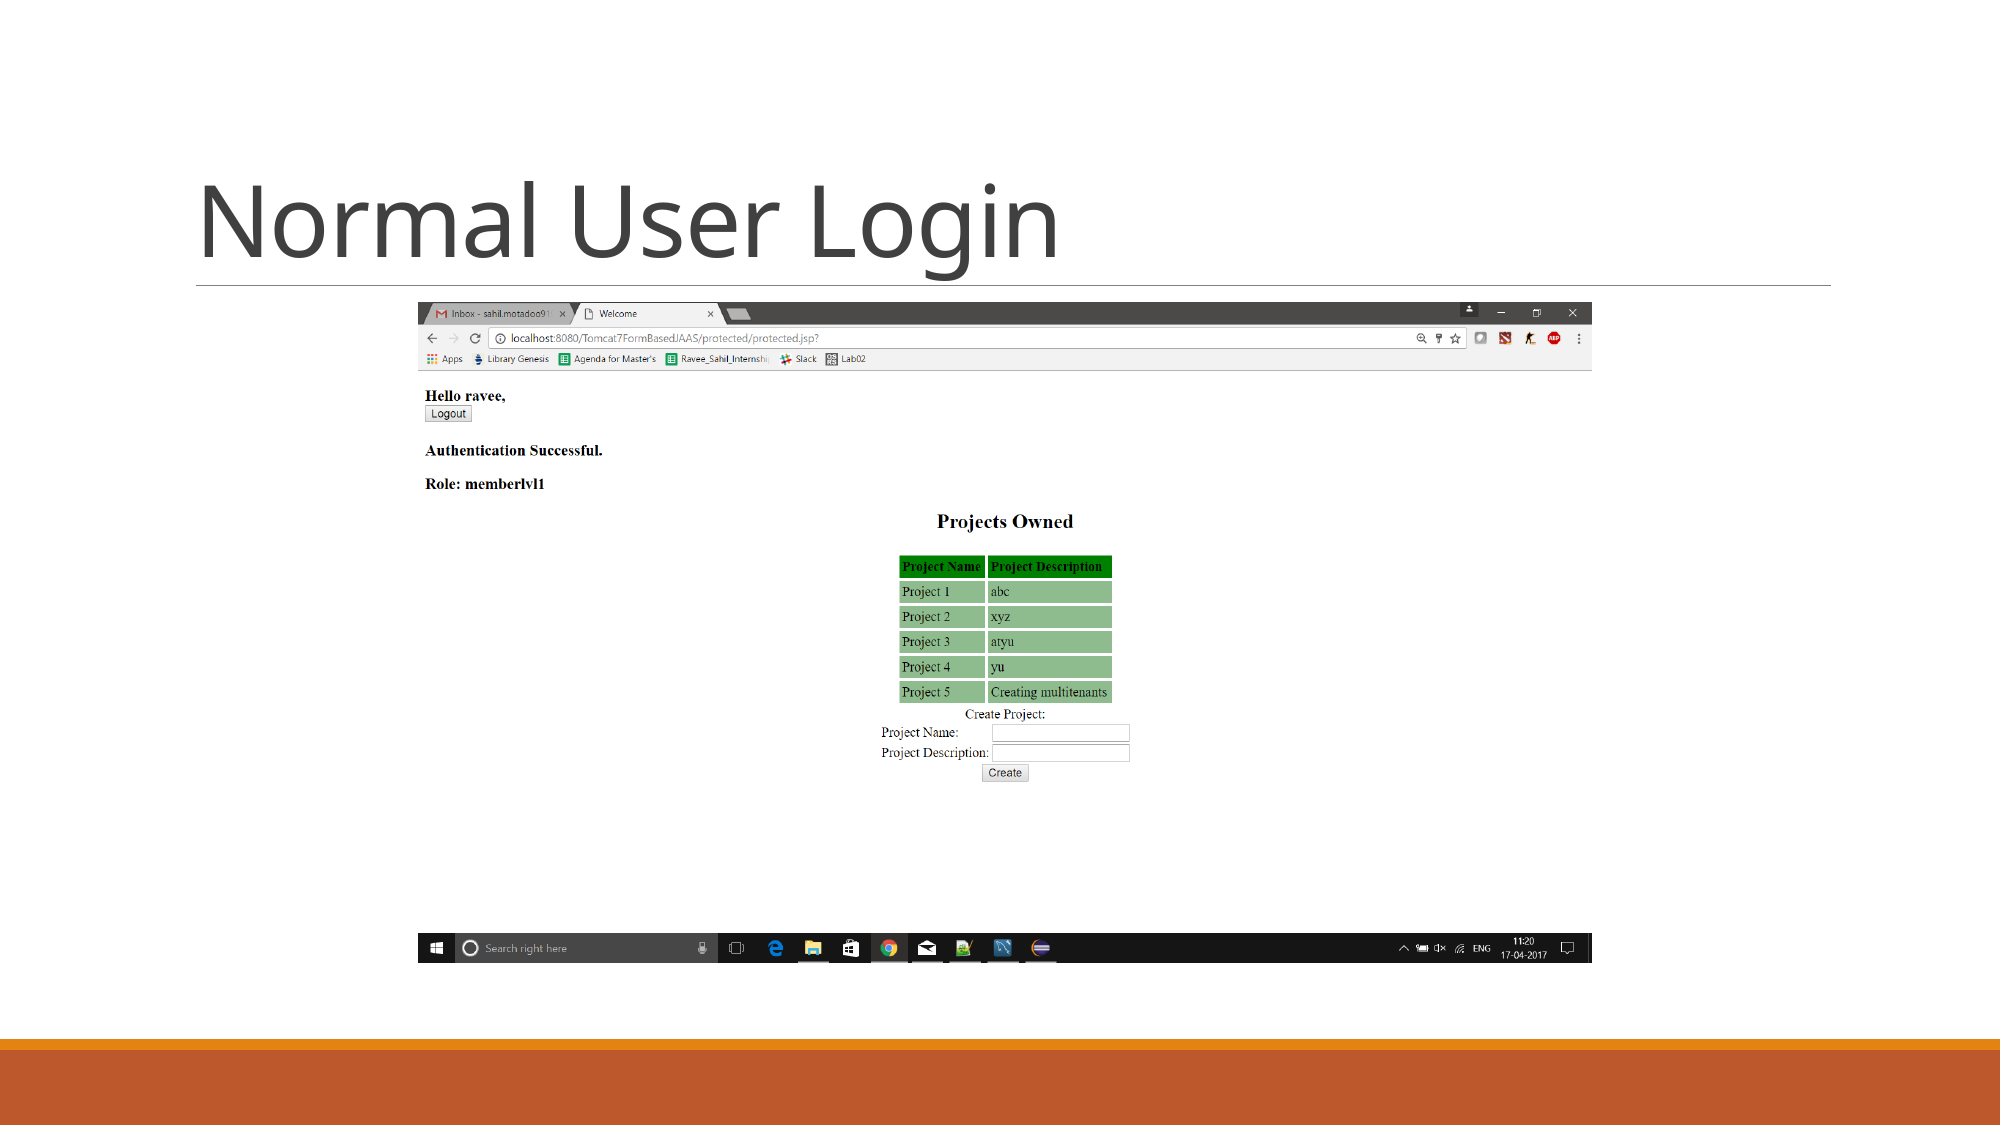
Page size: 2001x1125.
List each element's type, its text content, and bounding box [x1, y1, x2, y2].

title Normal User Login [180, 47, 1830, 285]
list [417, 302, 1592, 964]
